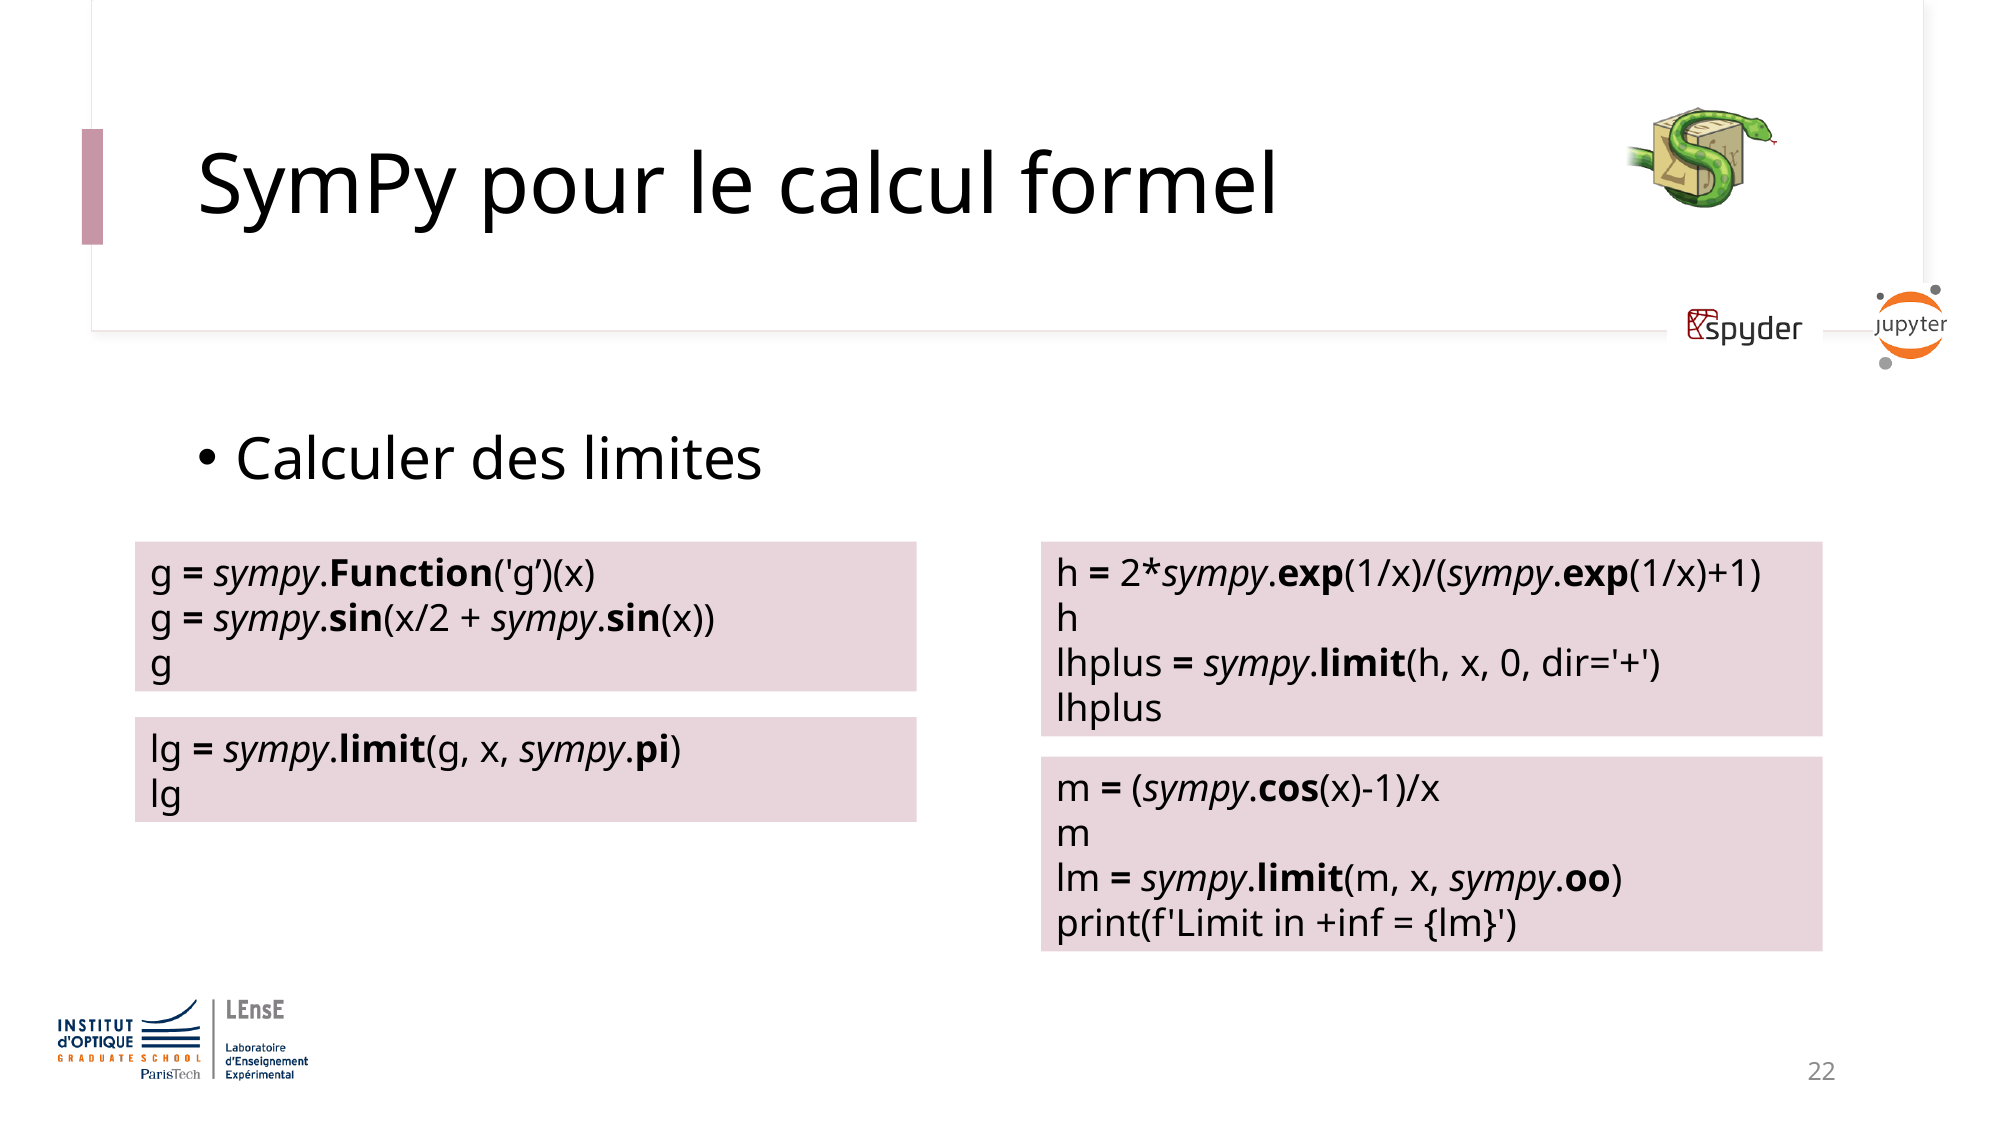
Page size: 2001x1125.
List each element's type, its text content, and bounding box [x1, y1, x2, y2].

picture [33, 973, 333, 1097]
slide_number 22 [1401, 1042, 1851, 1103]
picture [1666, 288, 1823, 366]
list Calculer des limites [183, 406, 993, 1013]
picture [1626, 107, 1777, 209]
text_box m = (sympy.cos(x)-1)/x m lm = sympy.limit(m, x, sympy.oo) print(f'Limit in +inf = {lm}') [1041, 756, 1823, 952]
text_box lg = sympy.limit(g, x, sympy.pi) lg [135, 717, 917, 822]
text_box h = 2*sympy.exp(1/x)/(sympy.exp(1/x)+1) h lhplus = sympy.limit(h, x, 0, dir='+') lhplus [1041, 541, 1823, 737]
text_box g = sympy.Function('g’)(x) g = sympy.sin(x/2 + sympy.sin(x)) g [135, 541, 917, 692]
picture [1873, 283, 1948, 370]
title SymPy pour le calcul formel [183, 90, 1851, 284]
